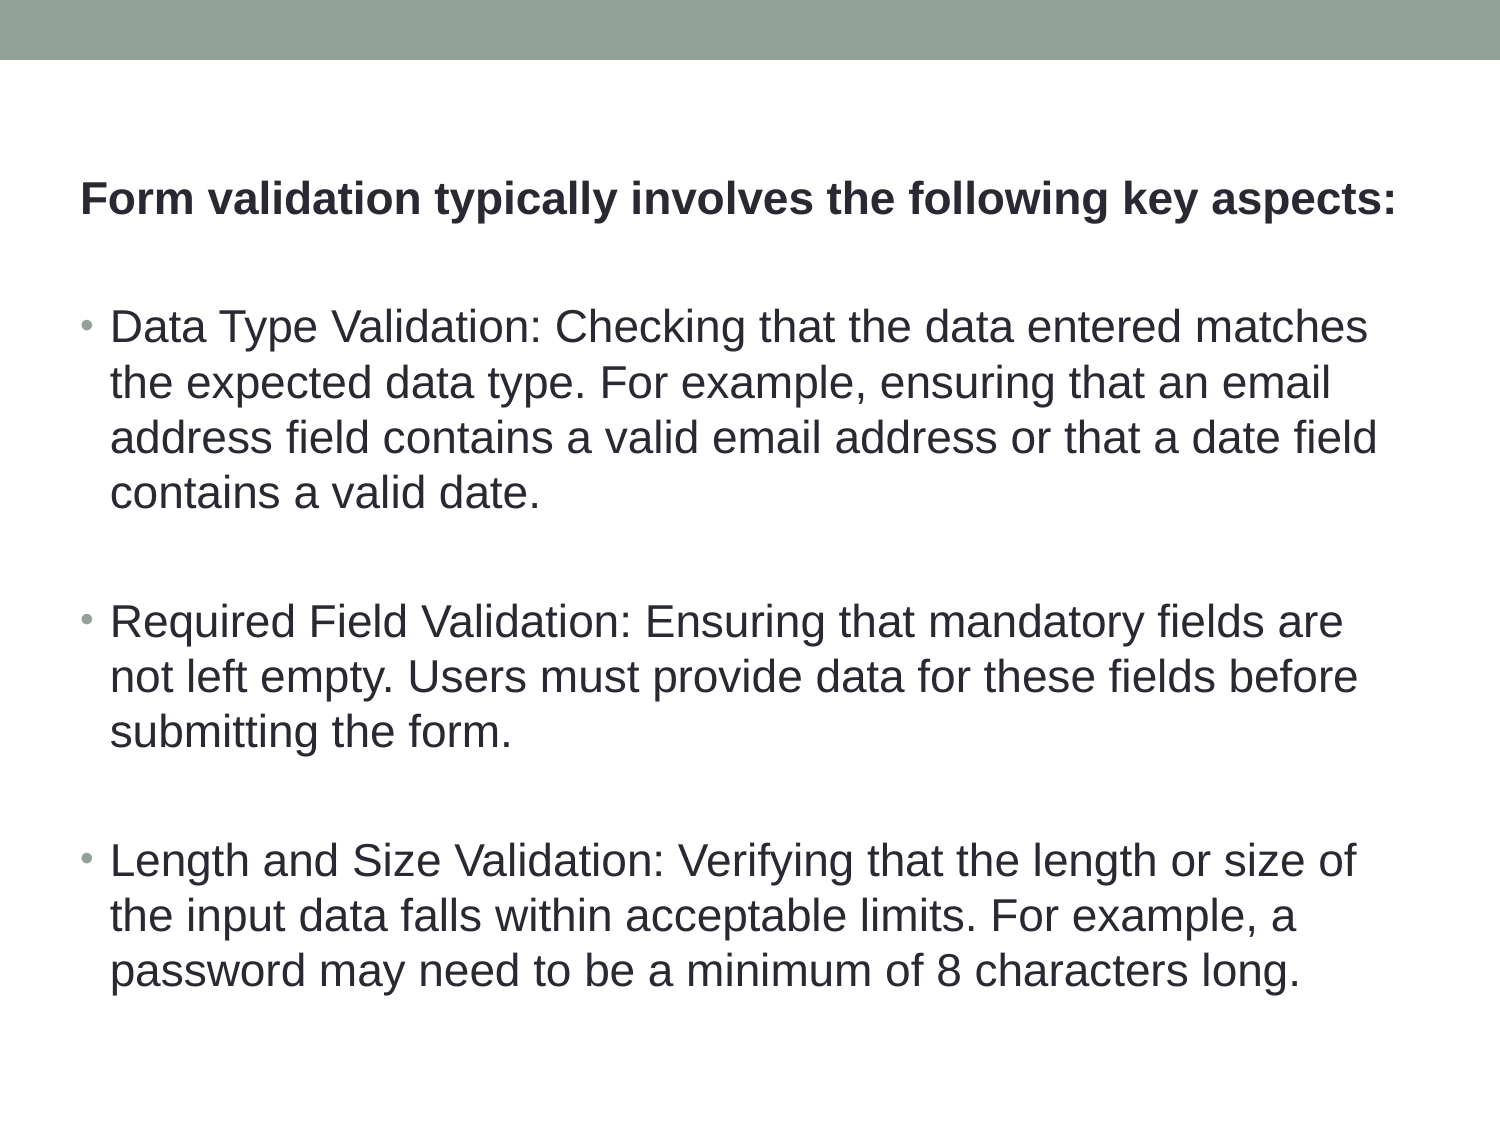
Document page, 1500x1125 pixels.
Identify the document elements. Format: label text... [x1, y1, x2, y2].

list Form validation typically involves the following key aspects: Data Type Validation: Checking that the data entered matches the expected data type. For example, ensuring that an email address field contains a valid email address or that a date field contains a valid date. Required Field Validation: Ensuring that mandatory fields are not left empty. Users must provide data for these fields before submitting the form. Length and Size Validation: Verifying that the length or size of the input data falls within acceptable limits. For example, a password may need to be a minimum of 8 characters long. [64, 160, 1425, 1063]
